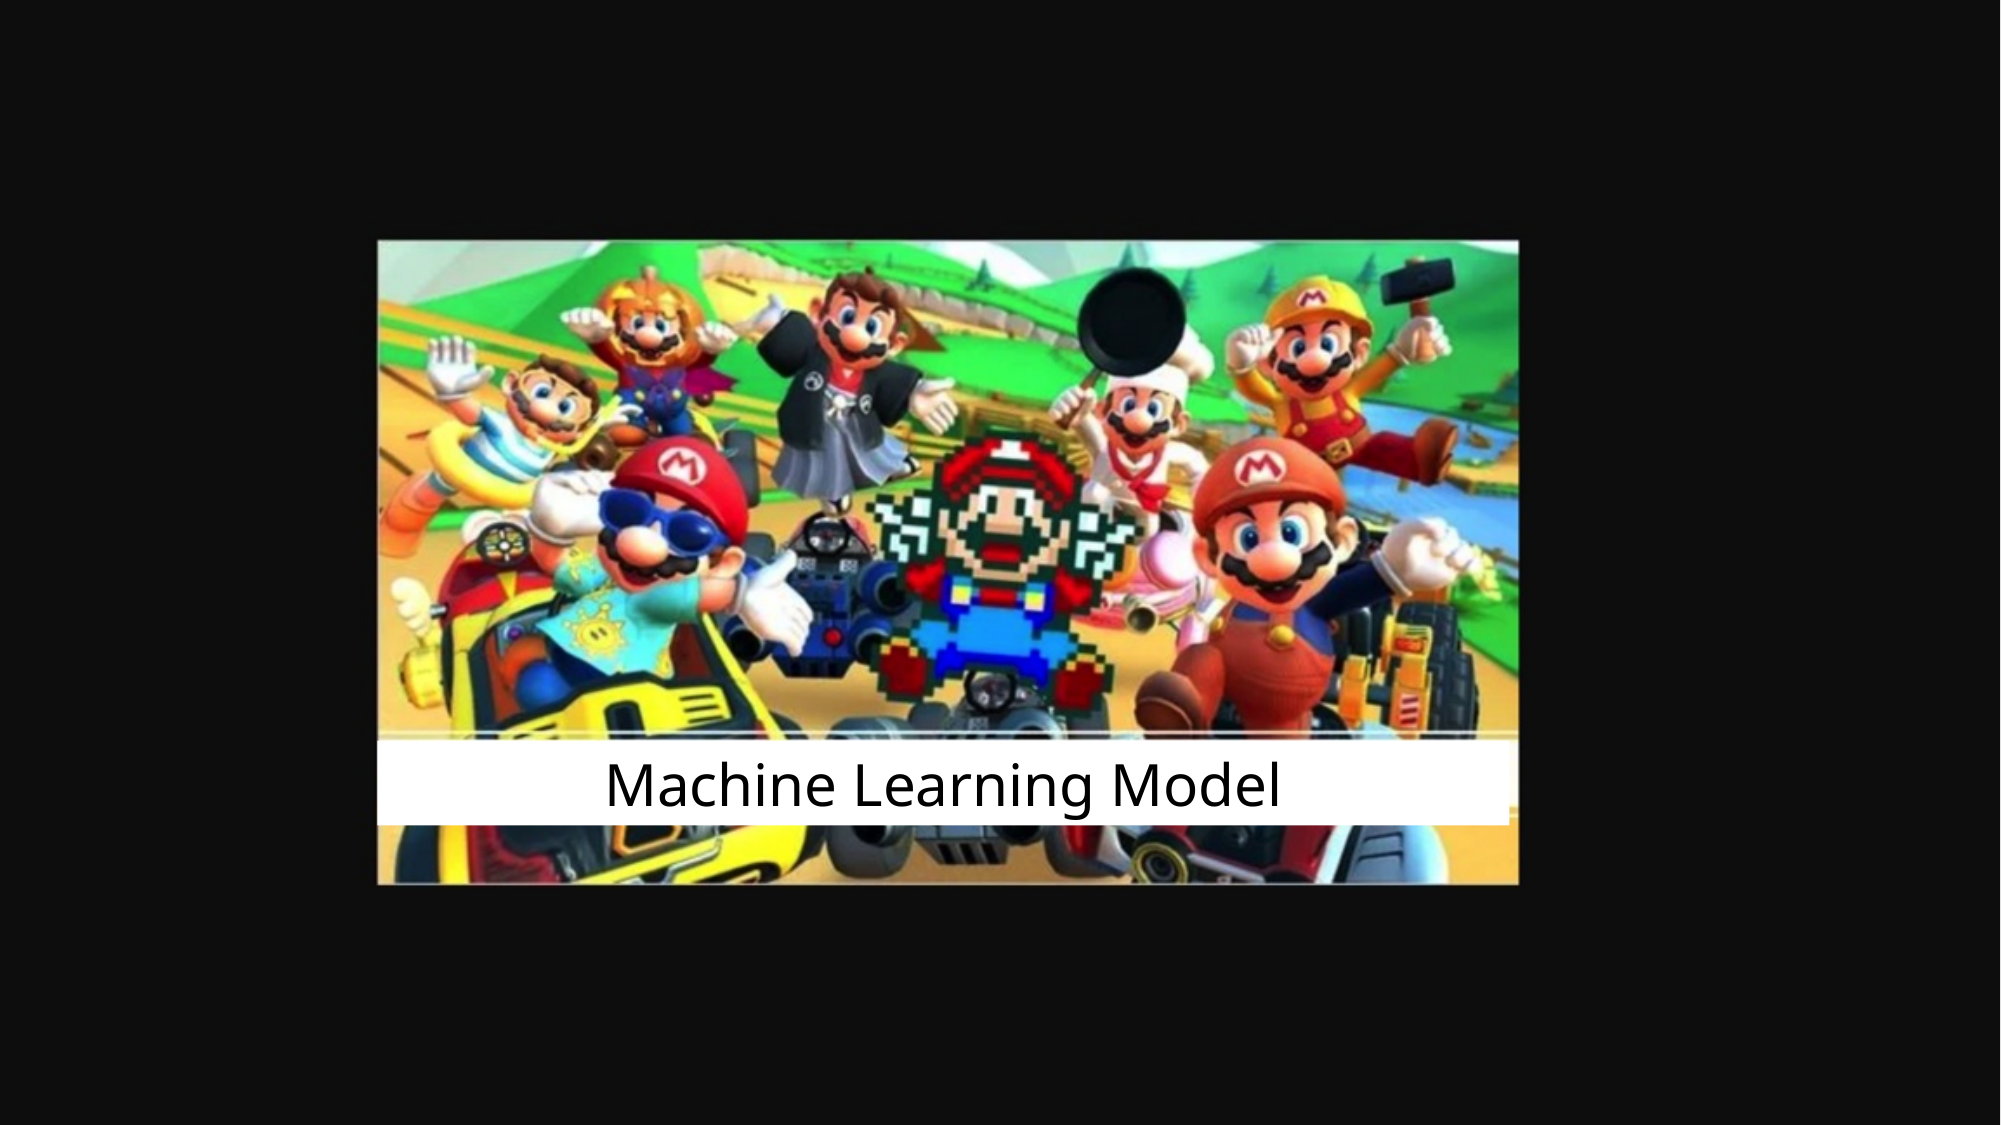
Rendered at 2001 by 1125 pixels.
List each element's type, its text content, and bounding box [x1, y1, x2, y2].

picture [0, 0, 2001, 1125]
text_box Machine Learning Model [377, 740, 1510, 826]
